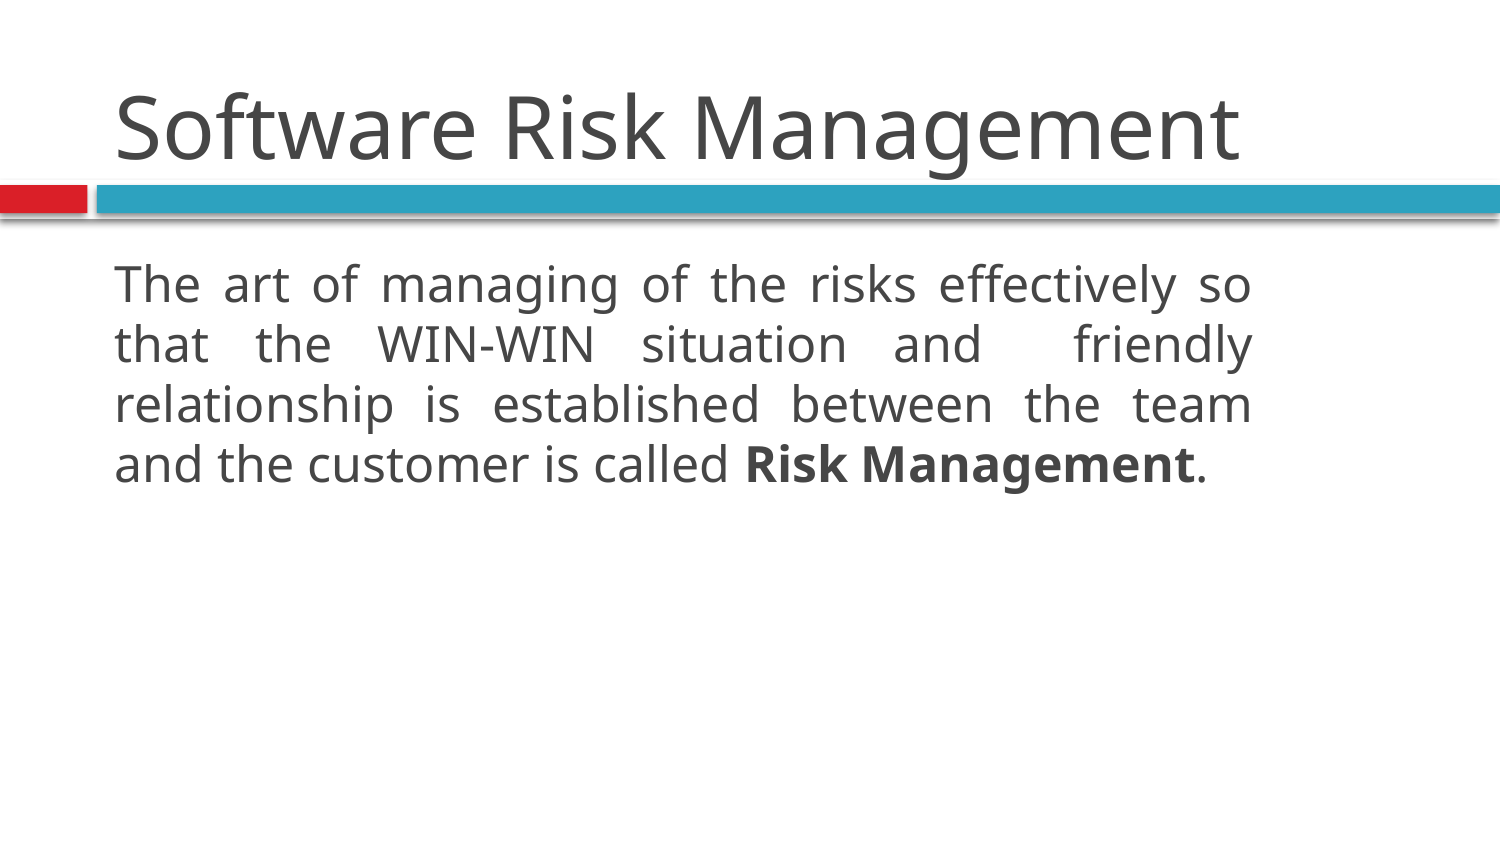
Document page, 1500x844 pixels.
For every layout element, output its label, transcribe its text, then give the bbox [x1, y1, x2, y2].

title Software Risk Management [99, 19, 1438, 185]
list The art of managing of the risks effectively so that the WIN-WIN situation and friendly relationship is established between the team and the customer is called Risk Management. [100, 244, 1269, 647]
